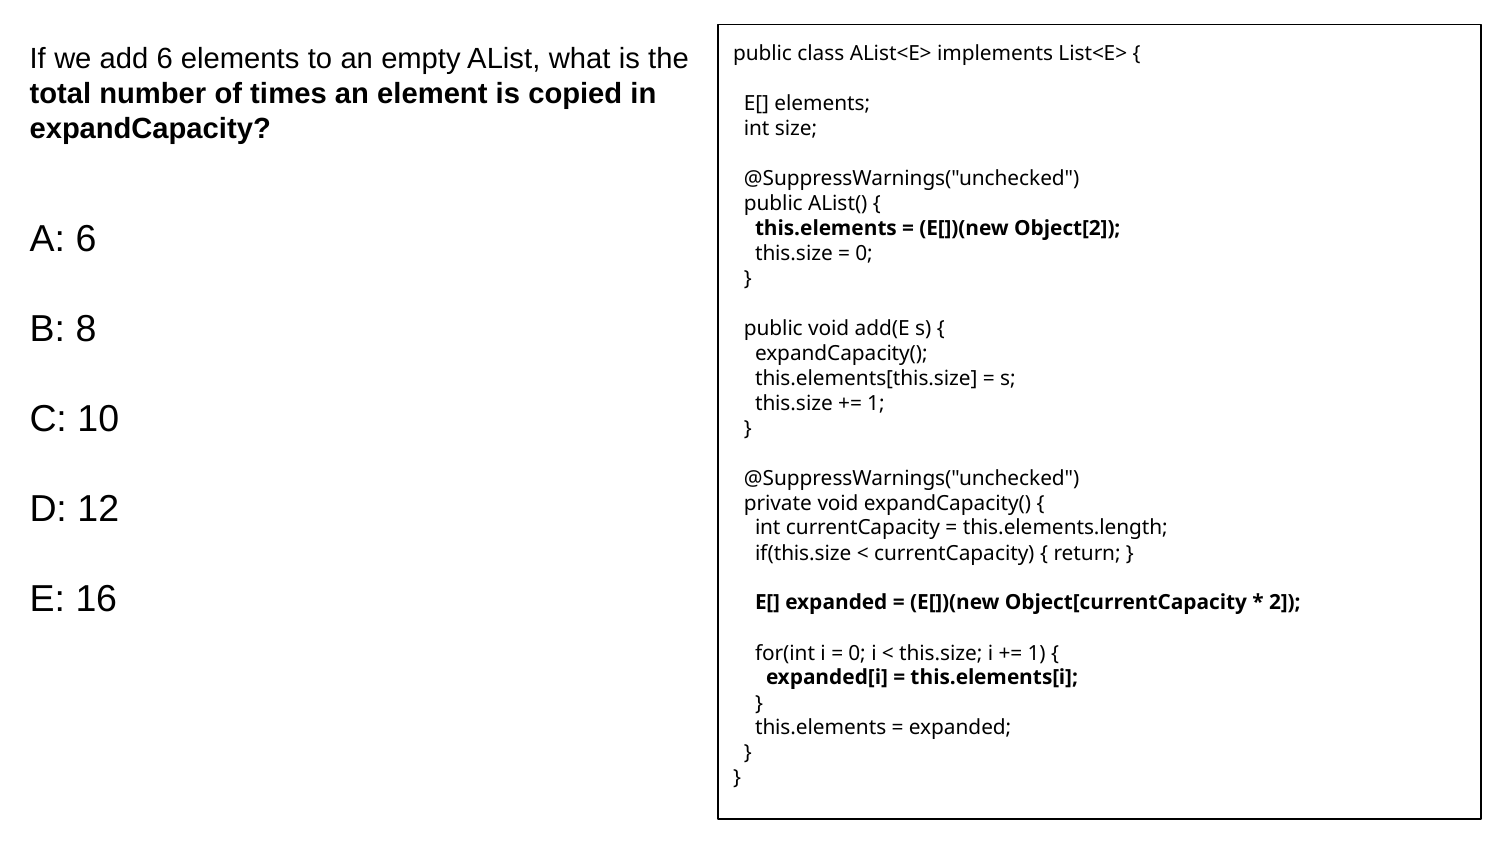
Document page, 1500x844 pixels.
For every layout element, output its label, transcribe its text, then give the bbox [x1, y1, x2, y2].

text_box public class AList<E> implements List<E> { E[] elements; int size; @SuppressWarnings("unchecked") public AList() { this.elements = (E[])(new Object[2]); this.size = 0; } public void add(E s) { expandCapacity(); this.elements[this.size] = s; this.size += 1; } @SuppressWarnings("unchecked") private void expandCapacity() { int currentCapacity = this.elements.length; if(this.size < currentCapacity) { return; } E[] expanded = (E[])(new Object[currentCapacity * 2]); for(int i = 0; i < this.size; i += 1) { expanded[i] = this.elements[i]; } this.elements = expanded; } } [718, 24, 1482, 820]
text_box If we add 6 elements to an empty AList, what is the total number of times an element is copied in expandCapacity? A: 6 B: 8 C: 10 D: 12 E: 16 [14, 24, 712, 524]
